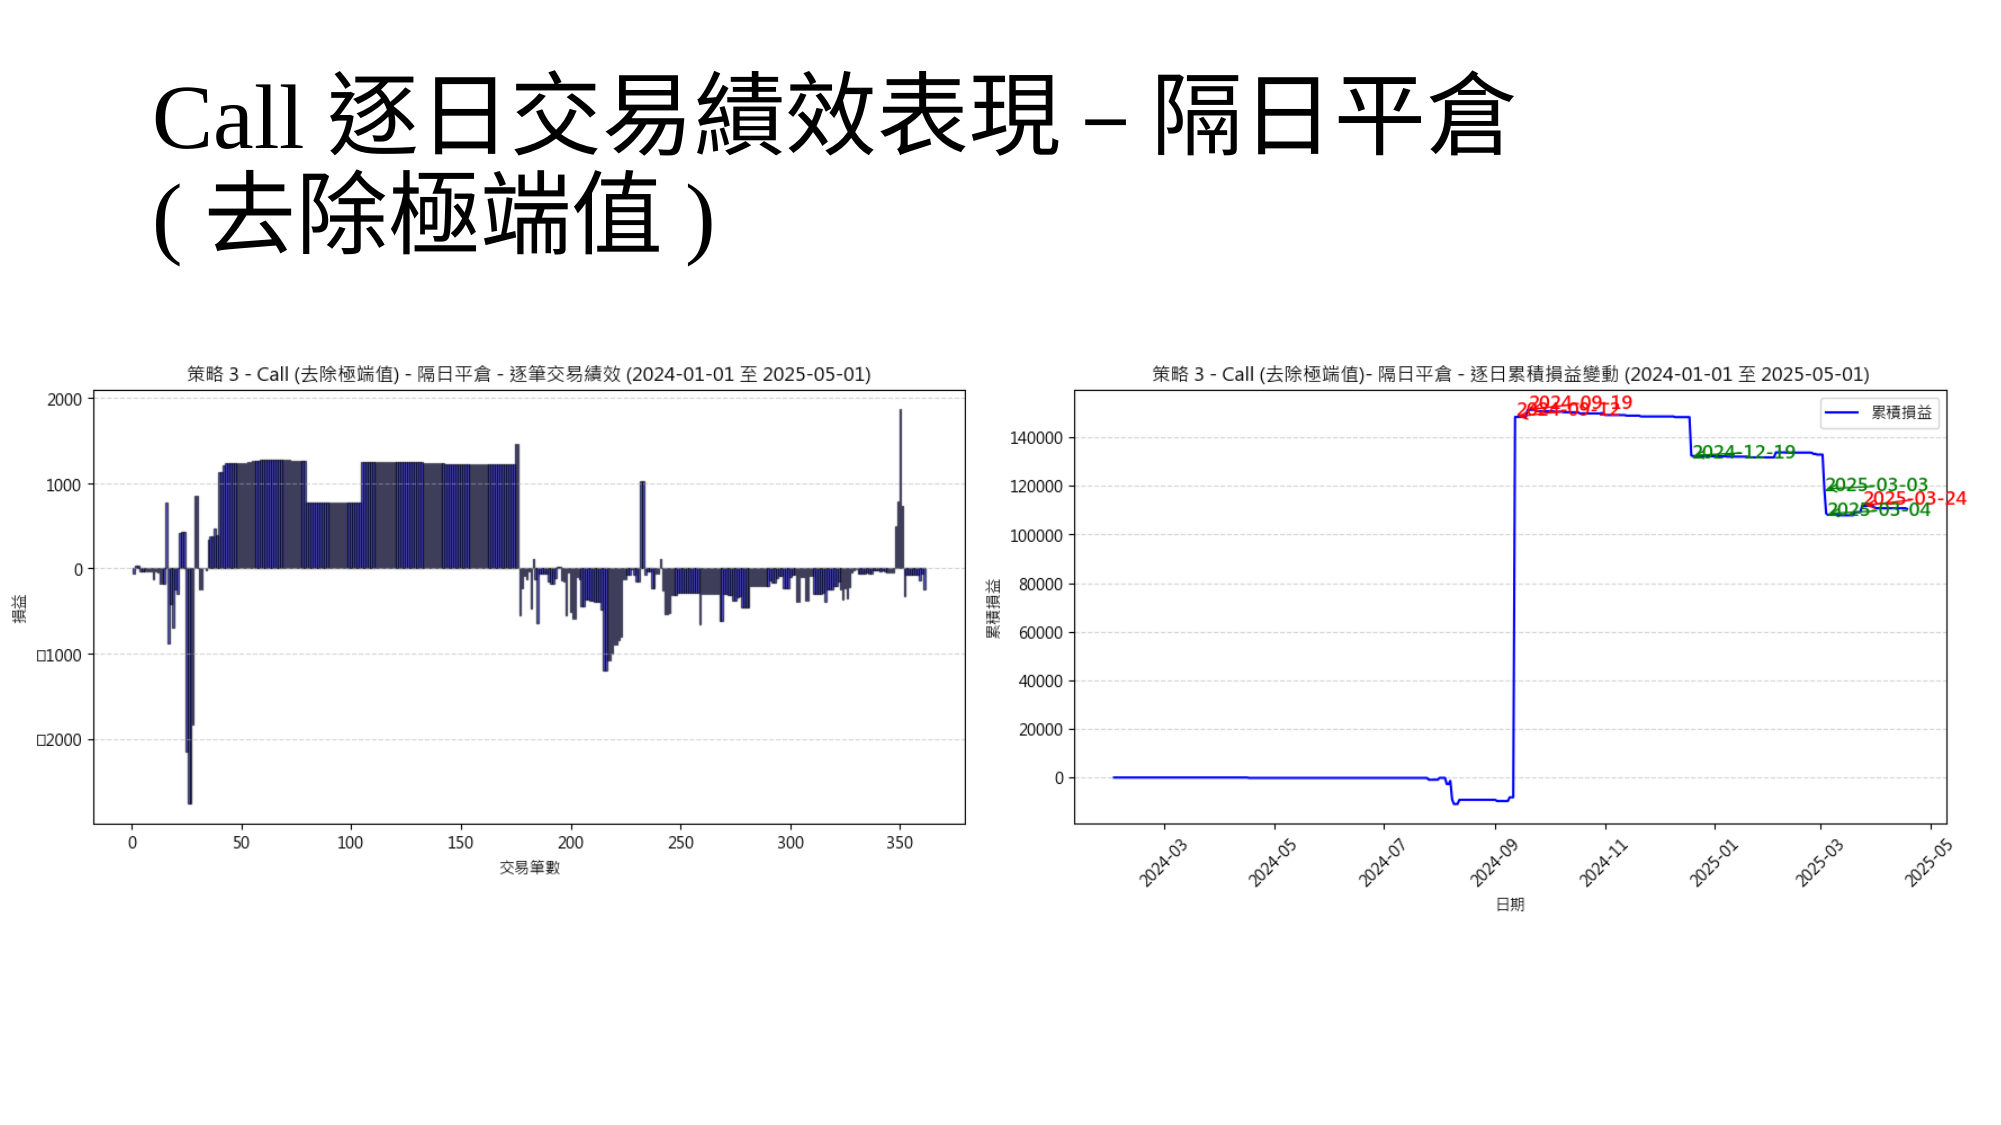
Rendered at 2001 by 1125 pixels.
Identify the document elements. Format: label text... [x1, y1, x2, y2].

title Call逐日交易績效表現 – 隔日平倉 (去除極端值) [137, 59, 1863, 278]
picture [0, 355, 1978, 926]
